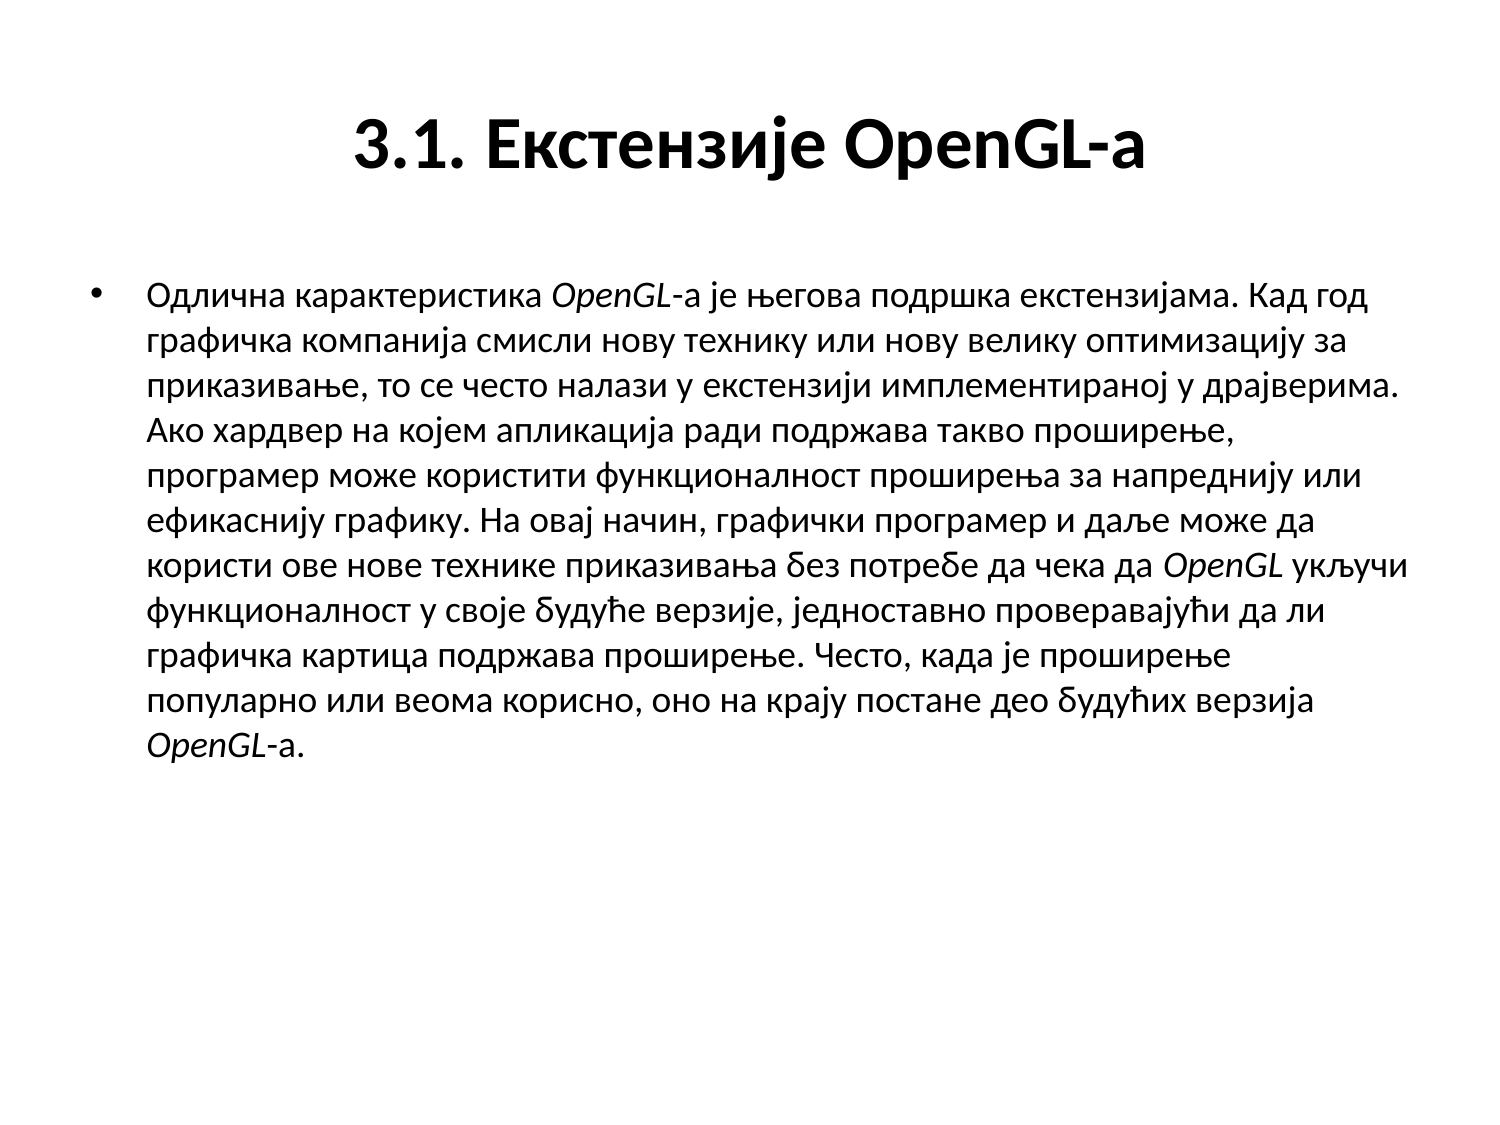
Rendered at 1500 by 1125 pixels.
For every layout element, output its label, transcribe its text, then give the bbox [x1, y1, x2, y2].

title 3.1. Екстензије OpenGL-a [75, 45, 1425, 233]
list Одлична карактеристика OpenGL-а је његова подршка екстензијама. Кад год графичка компанија смисли нову технику или нову велику оптимизацију за приказивање, то се често налази у екстензији имплементираној у драјверима. Ако хардвер на којем апликација ради подржава такво проширење, програмер може користити функционалност проширења за напреднију или ефикаснију графику. На овај начин, графички програмер и даље може да користи ове нове технике приказивања без потребе да чека да OpenGL укључи функционалност у своје будуће верзије, једноставно проверавајући да ли графичка картица подржава проширење. Често, када је проширење популарно или веома корисно, оно на крају постане део будућих верзија OpenGL-а. [75, 262, 1425, 1005]
